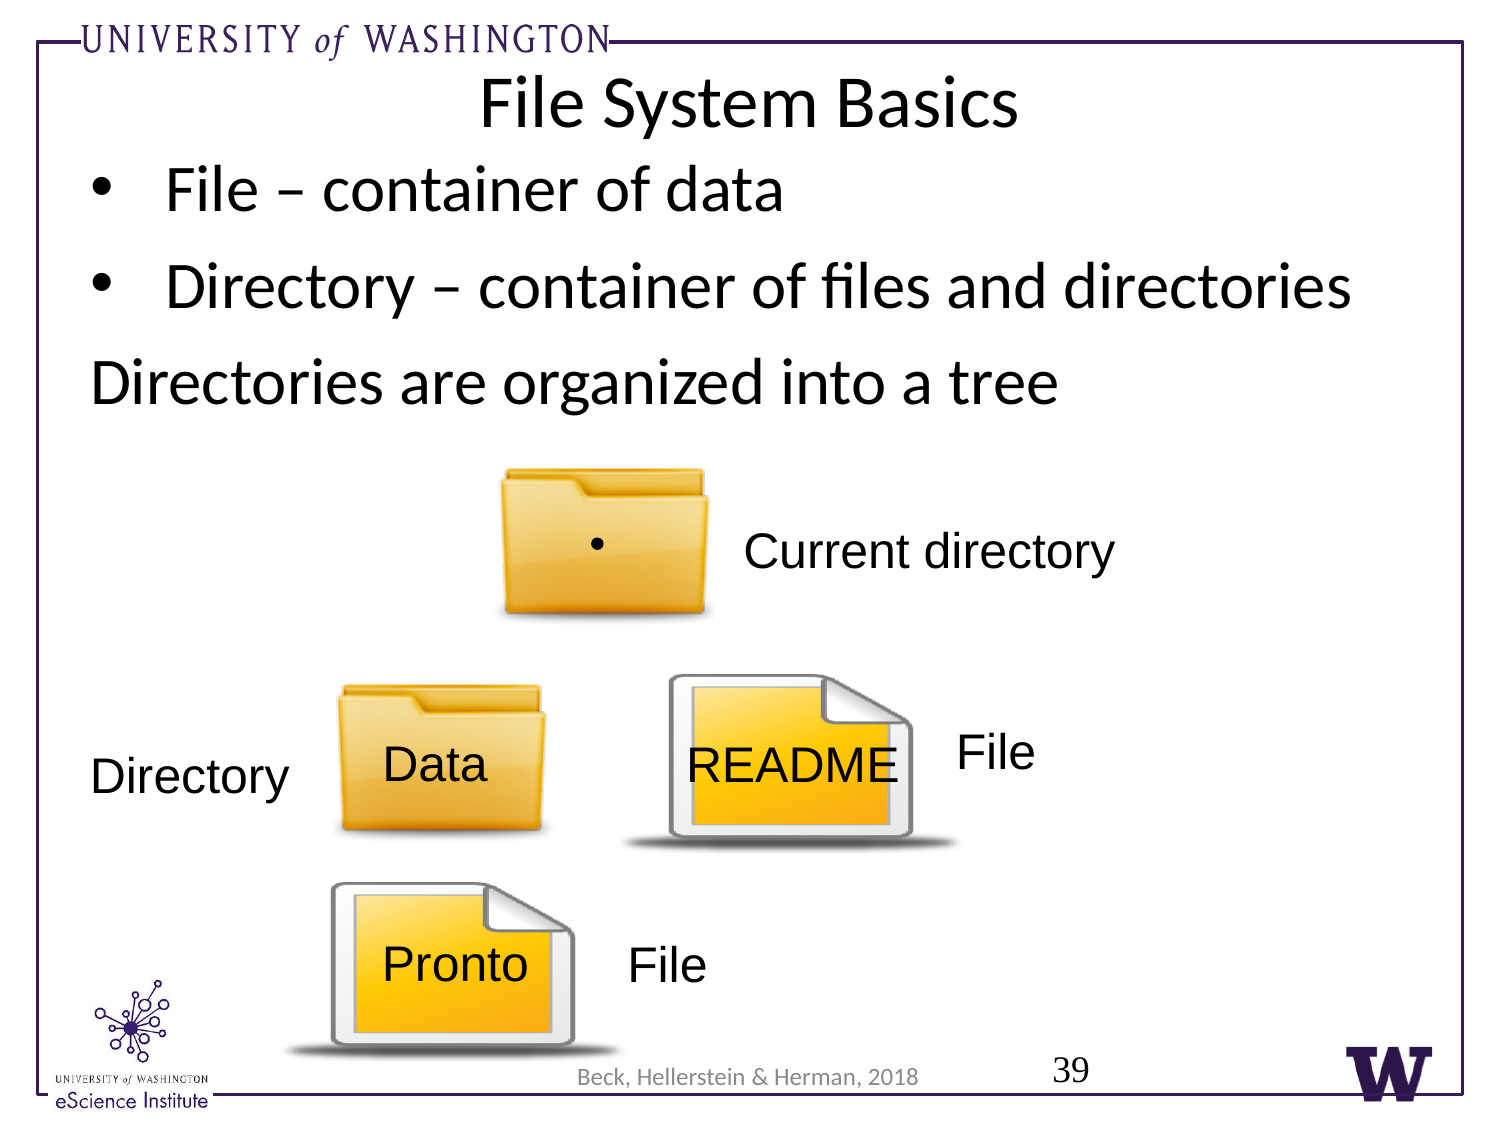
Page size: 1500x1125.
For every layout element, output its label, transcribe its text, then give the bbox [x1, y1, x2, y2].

title File System Basics [75, 45, 1425, 137]
list File – container of data Directory – container of files and directories Directories are organized into a tree [75, 137, 1425, 425]
text_box Directory [75, 736, 323, 812]
footer Beck, Hellerstein & Herman, 2018 [510, 1052, 986, 1113]
slide_number 39 [1037, 1037, 1325, 1098]
picture [48, 978, 213, 1113]
picture [1339, 1096, 1438, 1107]
picture [278, 433, 967, 1063]
picture [81, 24, 609, 45]
text_box File [972, 712, 1375, 788]
text_box File [634, 924, 772, 1000]
picture [1339, 1041, 1438, 1093]
text_box Current directory [728, 511, 1163, 587]
